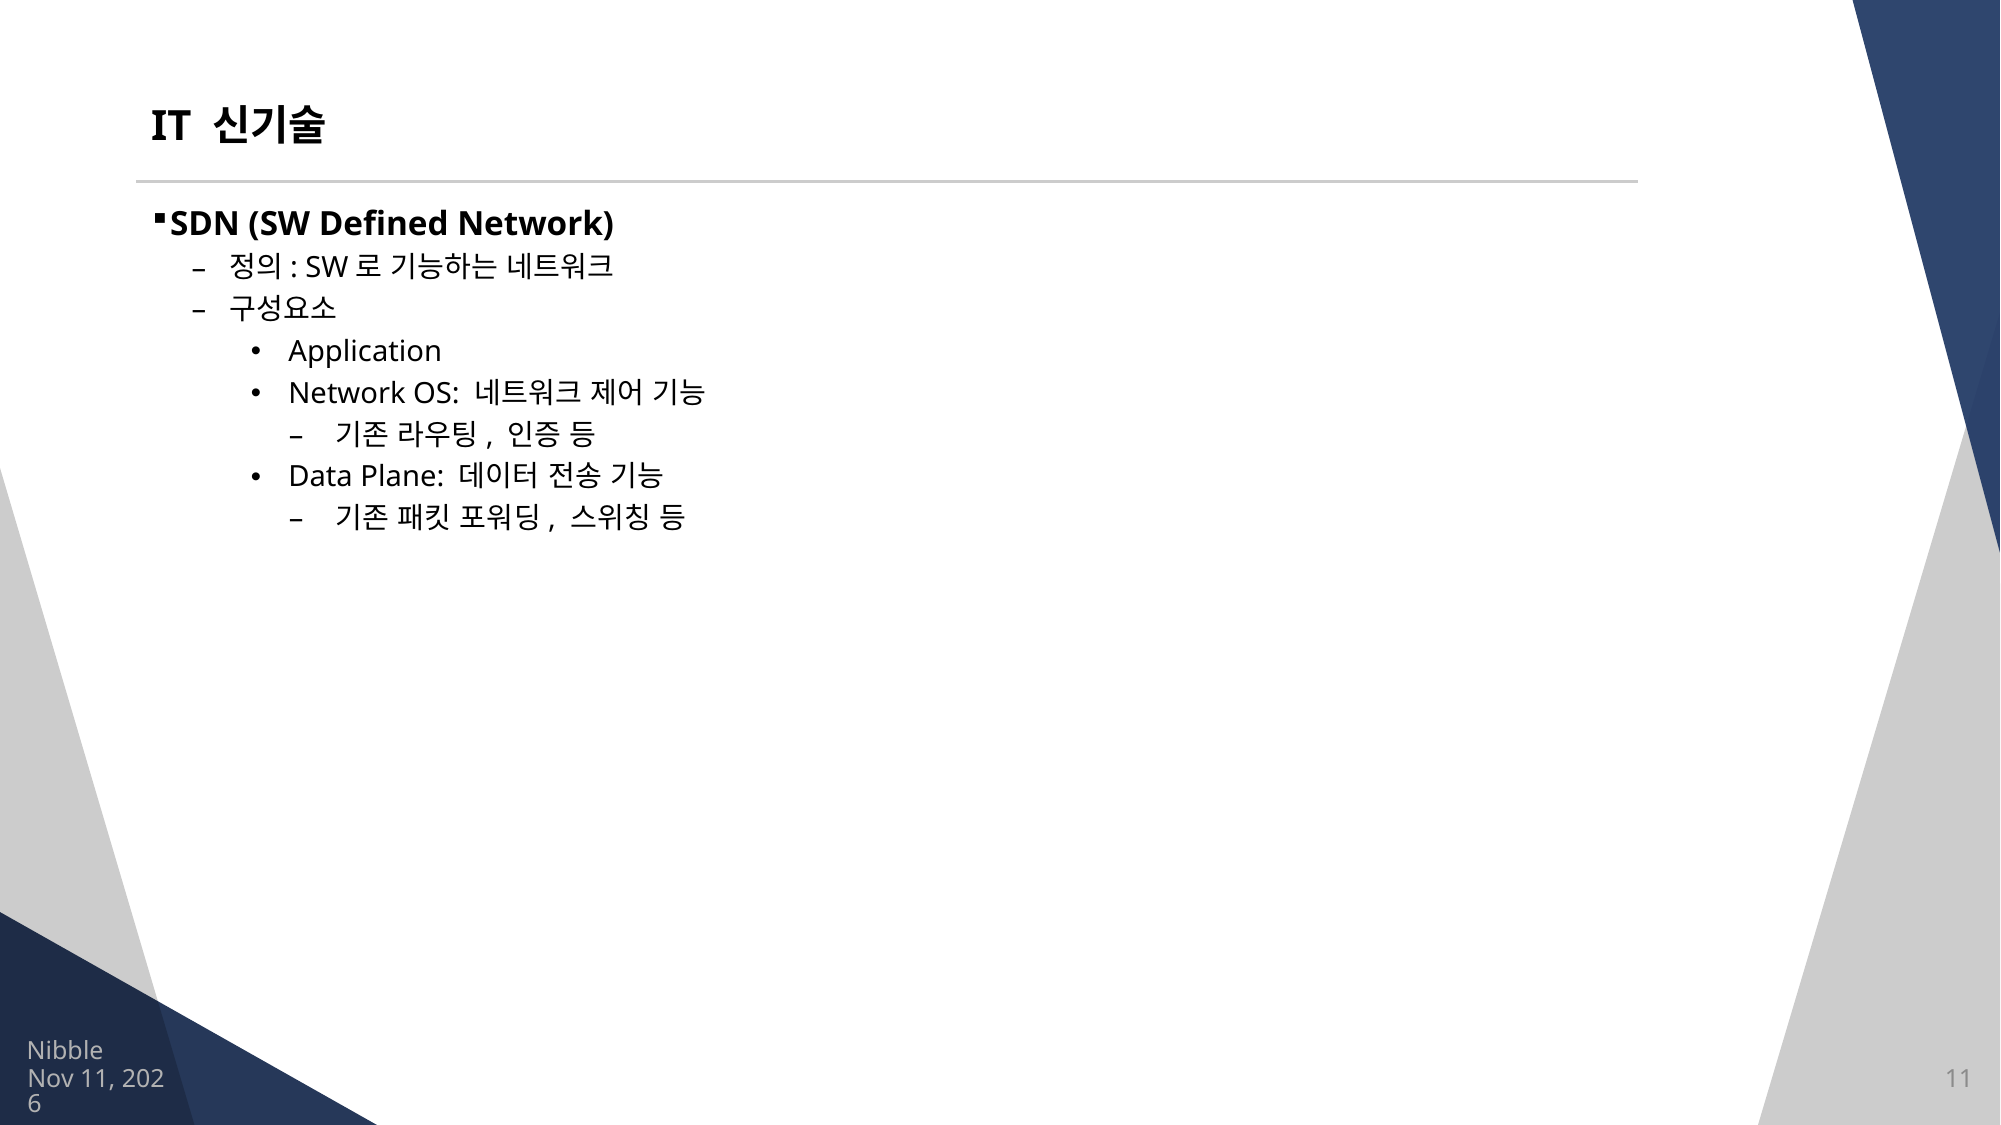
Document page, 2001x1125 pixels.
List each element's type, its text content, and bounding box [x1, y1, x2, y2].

footer Nibble [11, 1020, 248, 1080]
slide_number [12, 1049, 190, 1110]
list SDN (SW Defined Network) 정의: SW로 기능하는 네트워크 구성요소 Application Network OS: 네트워크 제어 기능 기존 라우팅, 인증 등 Data Plane: 데이터 전송 기능 기존 패킷 포워딩, 스위칭 등 [137, 199, 988, 1021]
slide_number 11 [1923, 1050, 1989, 1110]
title IT 신기술 [135, 72, 1861, 182]
